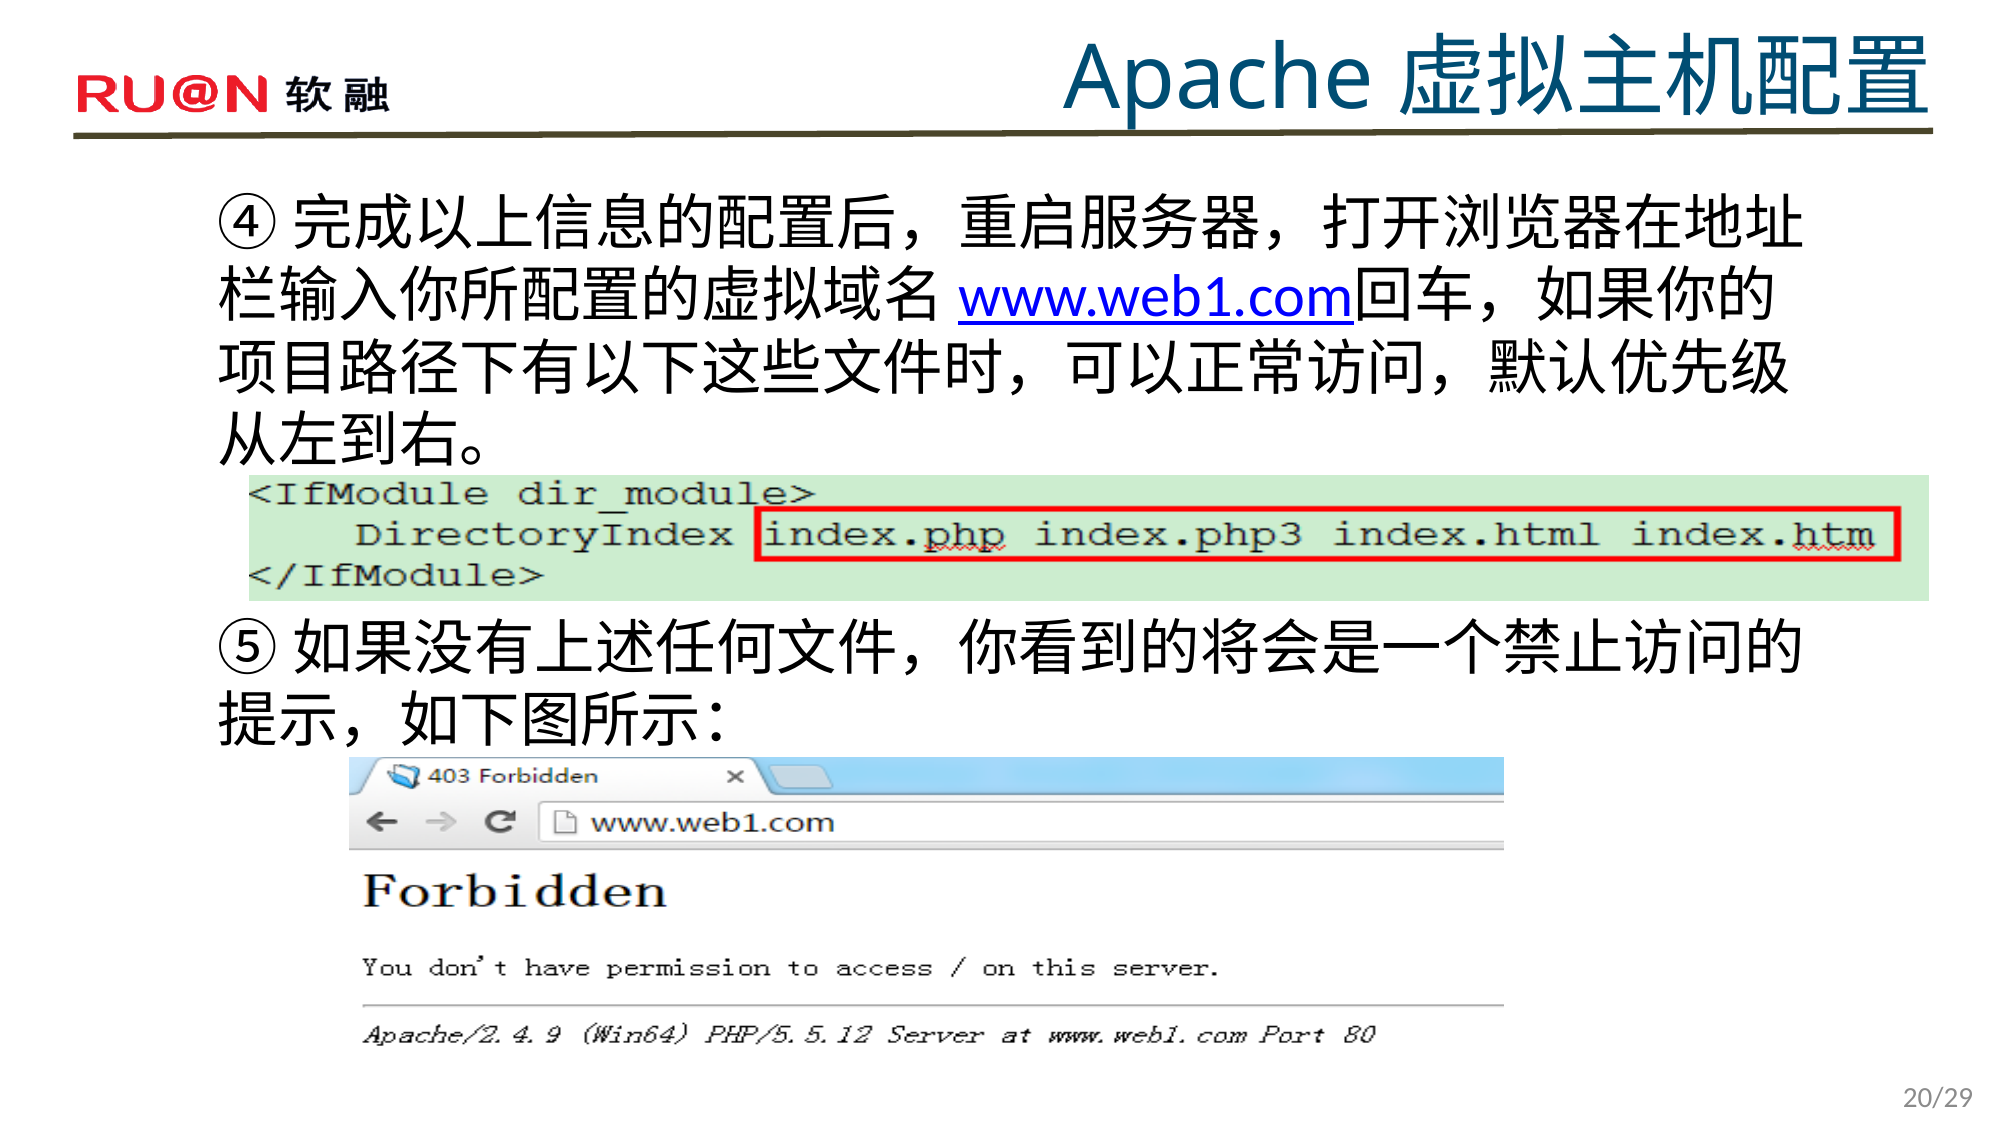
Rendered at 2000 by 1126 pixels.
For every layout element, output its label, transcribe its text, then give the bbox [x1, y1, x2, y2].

text_box Apache虚拟主机配置 [1063, 37, 1933, 136]
picture [349, 757, 1505, 1076]
text_box ④完成以上信息的配置后，重启服务器，打开浏览器在地址栏输入你所配置的虚拟域名www.web1.com回车，如果你的项目路径下有以下这些文件时，可以正常访问，默认优先级从左到右。 [199, 174, 1850, 483]
picture [77, 74, 392, 113]
text_box ⑤如果没有上述任何文件，你看到的将会是一个禁止访问的提示，如下图所示： [199, 600, 1867, 763]
picture [249, 474, 1929, 601]
slide_number 20/29 [1524, 1065, 1991, 1126]
